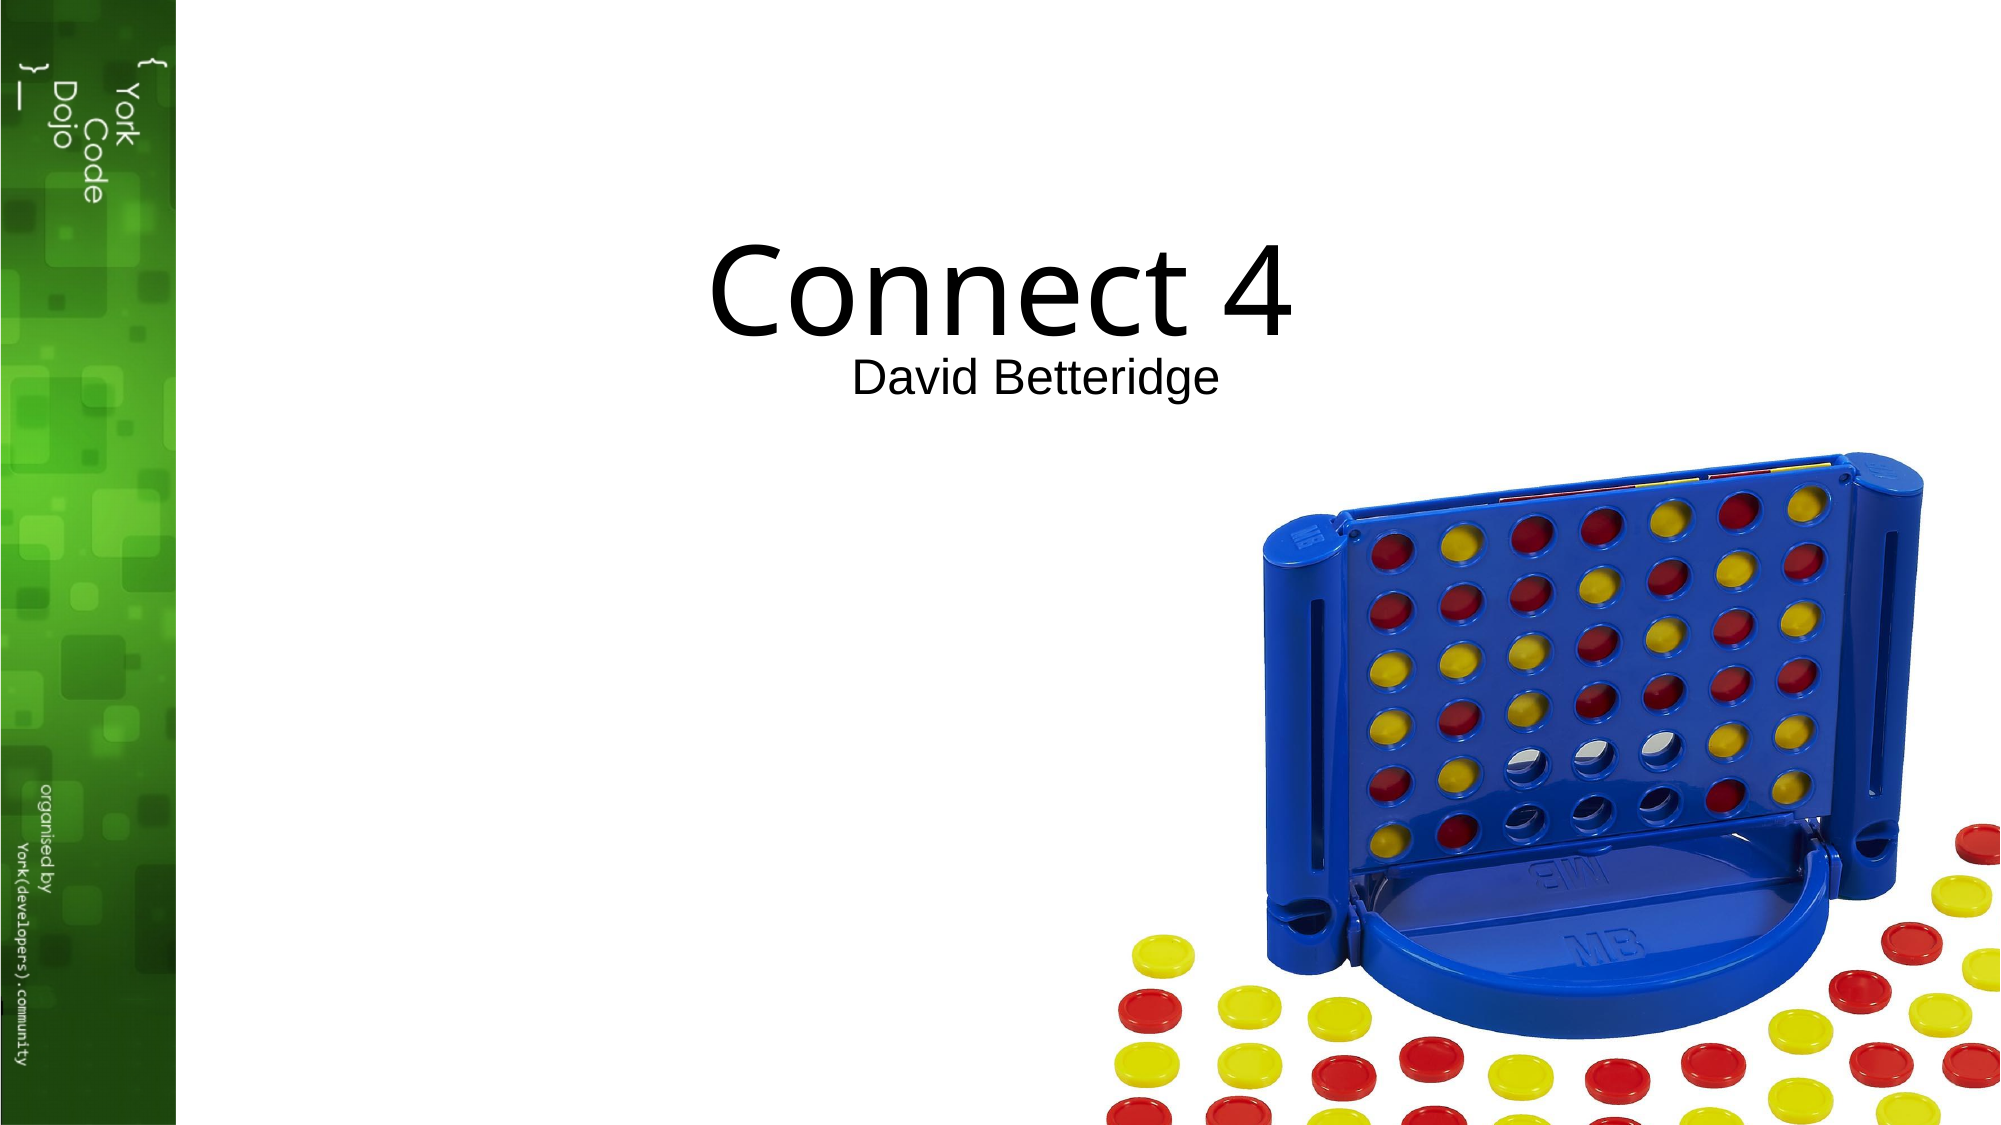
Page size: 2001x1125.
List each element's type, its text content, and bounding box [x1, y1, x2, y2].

subtitle David Betteridge [285, 276, 1068, 549]
picture [1068, 276, 2000, 1125]
picture [1, 1, 175, 1124]
title Connect 4 [249, 184, 1750, 370]
